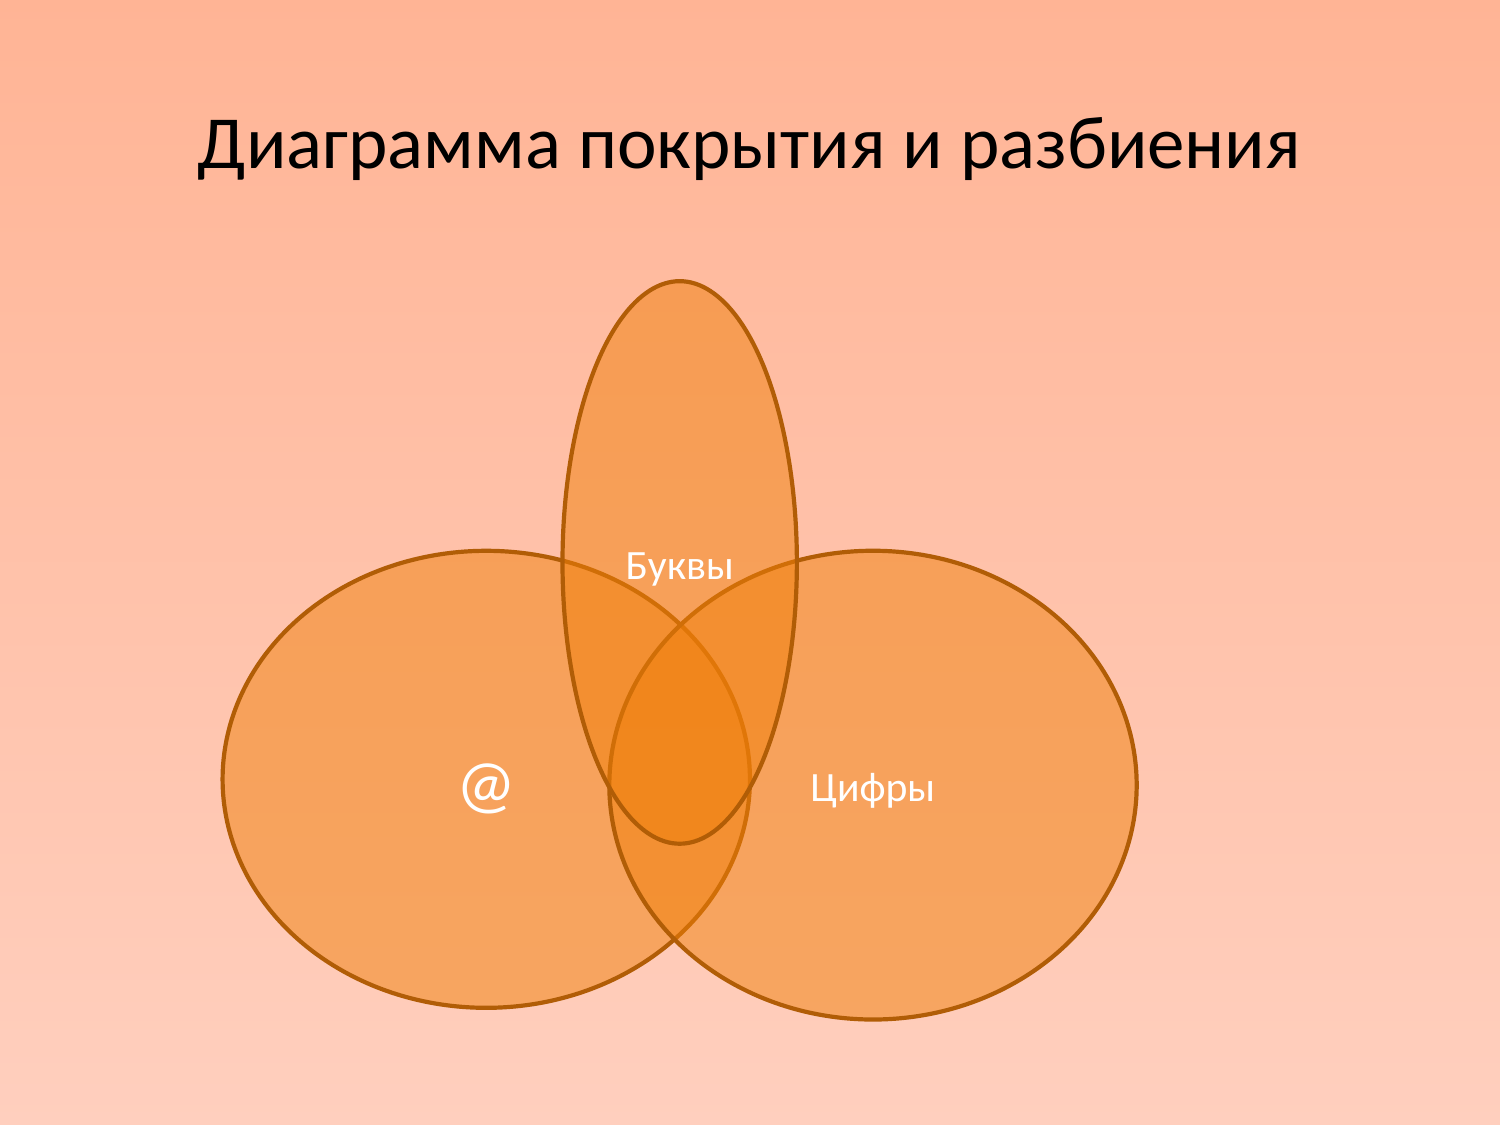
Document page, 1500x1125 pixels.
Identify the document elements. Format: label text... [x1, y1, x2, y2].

text_box Буквы [560, 279, 799, 846]
text_box @ [220, 548, 674, 1010]
title Диаграмма покрытия и разбиения [75, 45, 1425, 233]
text_box Цифры [607, 548, 1139, 1022]
